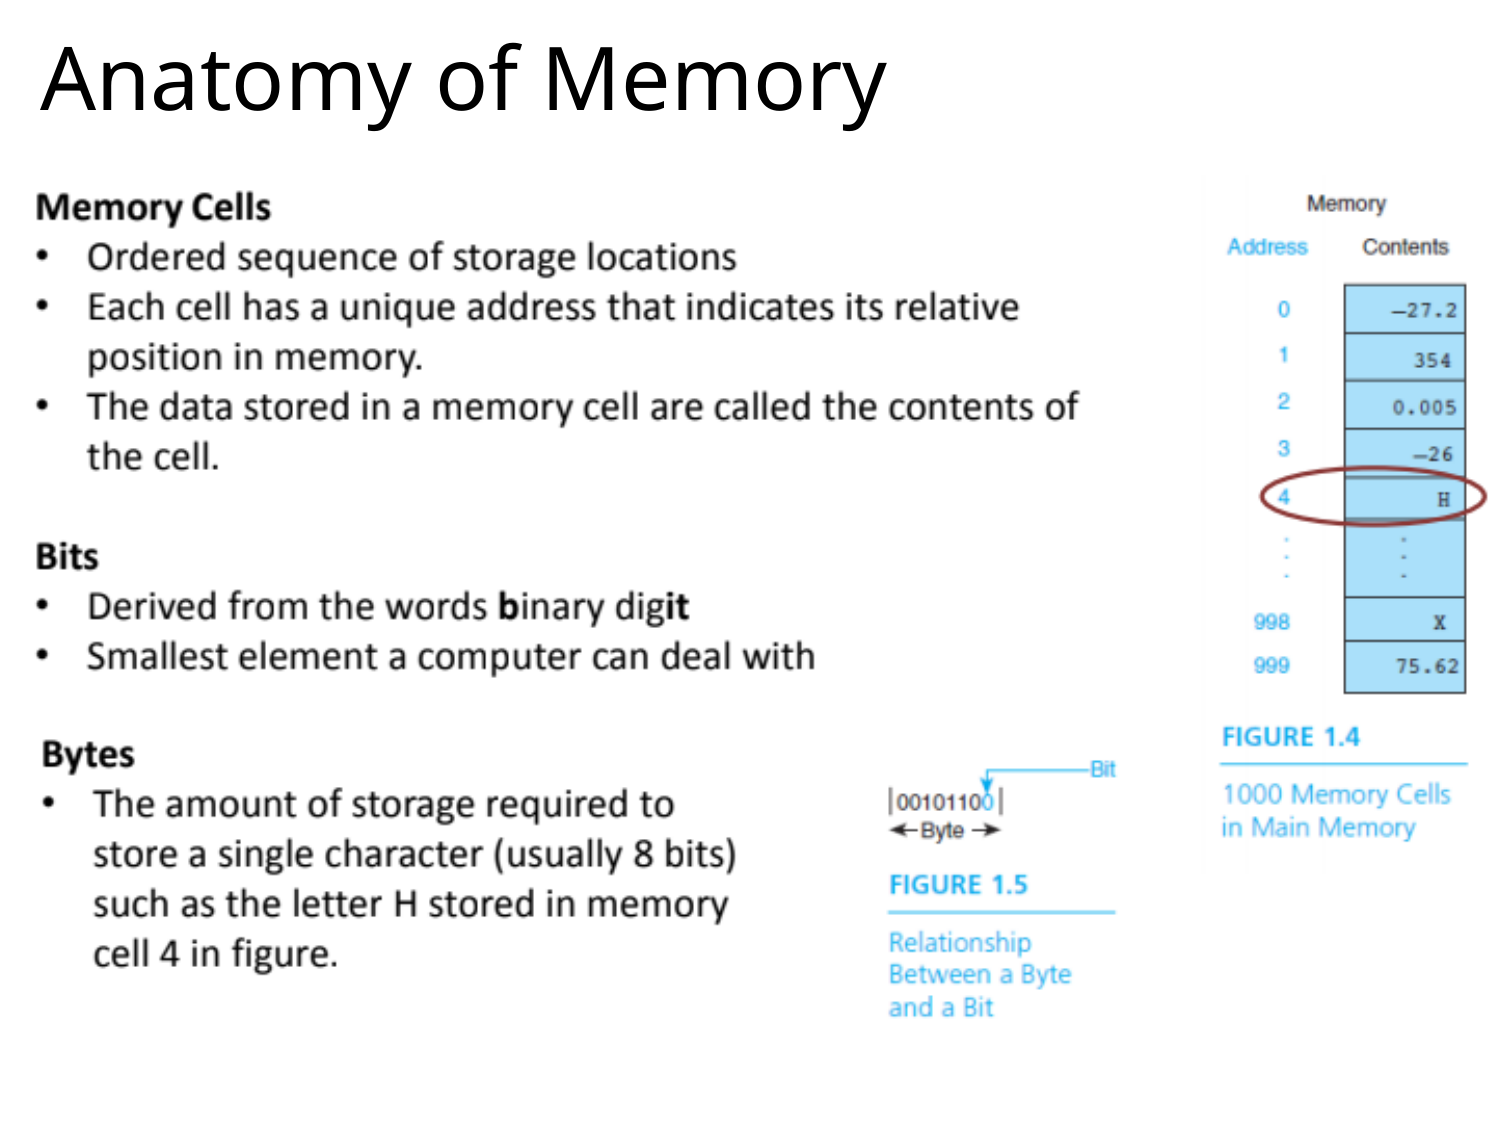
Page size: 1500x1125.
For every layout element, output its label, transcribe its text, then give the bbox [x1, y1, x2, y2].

picture [0, 160, 1498, 1046]
title Anatomy of Memory [25, 26, 1469, 138]
